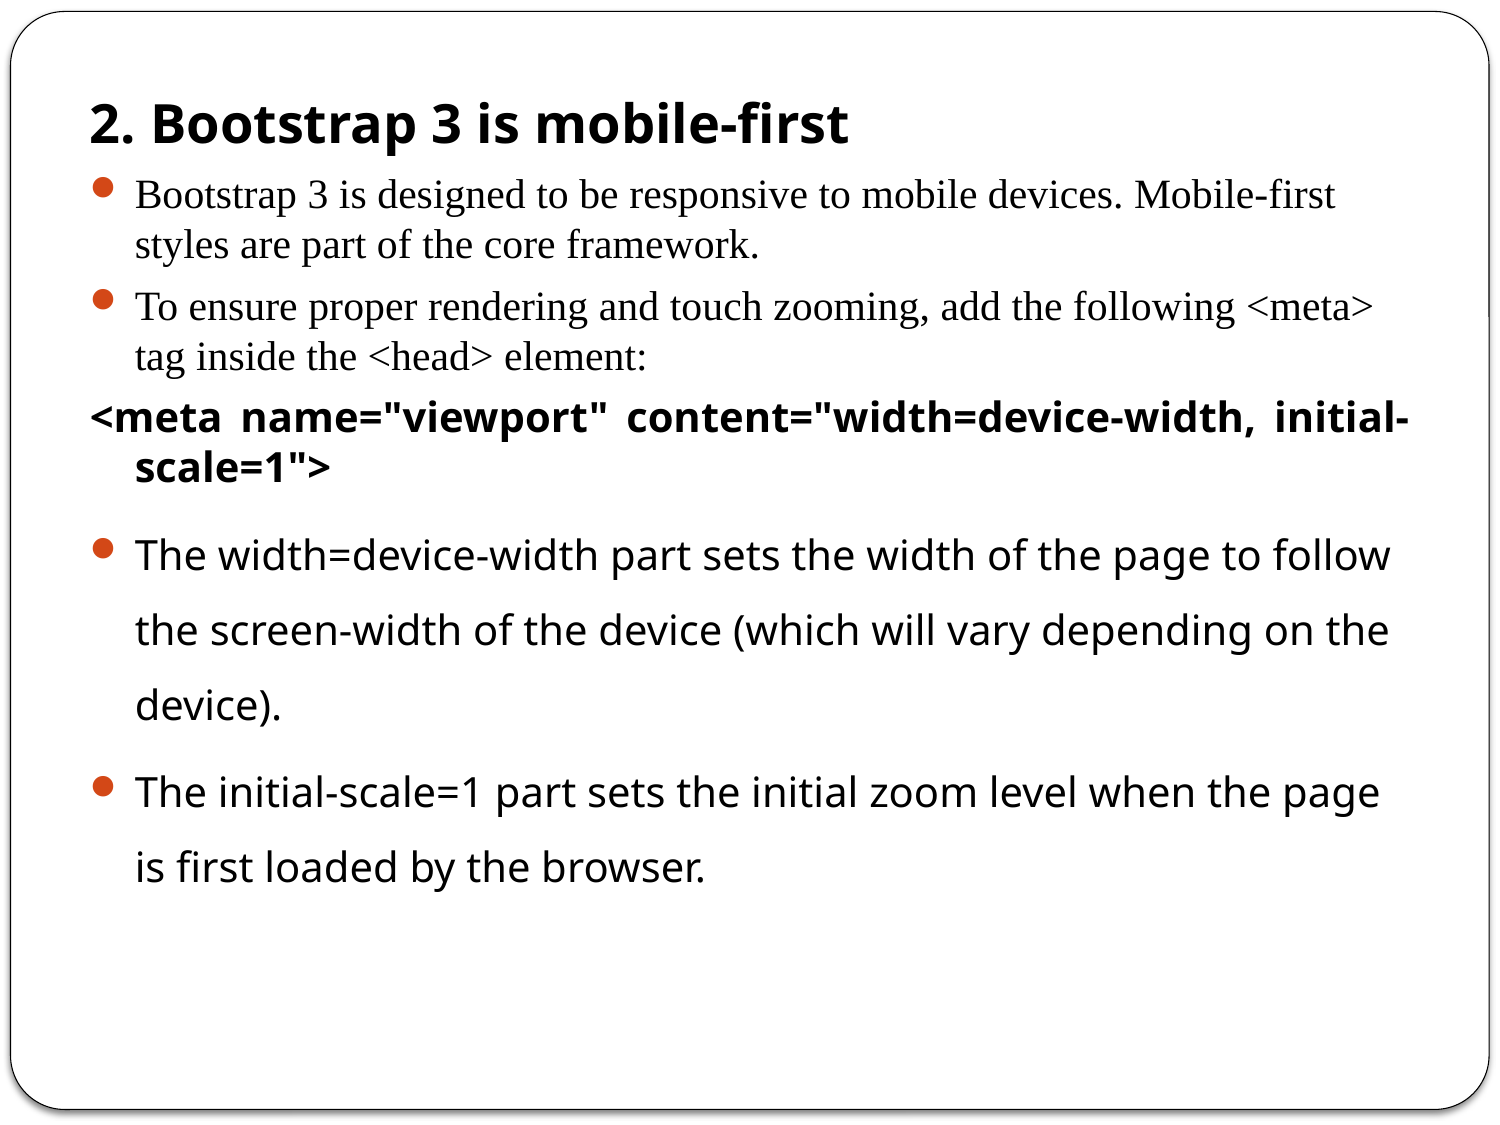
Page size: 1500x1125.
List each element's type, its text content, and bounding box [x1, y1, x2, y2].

list 2. Bootstrap 3 is mobile-first Bootstrap 3 is designed to be responsive to mobile devices. Mobile-first styles are part of the core framework. To ensure proper rendering and touch zooming, add the following <meta> tag inside the <head> element: <meta name="viewport" content="width=device-width, initial-scale=1"> The width=device-width part sets the width of the page to follow the screen-width of the device (which will vary depending on the device). The initial-scale=1 part sets the initial zoom level when the page is first loaded by the browser. [75, 82, 1425, 1005]
